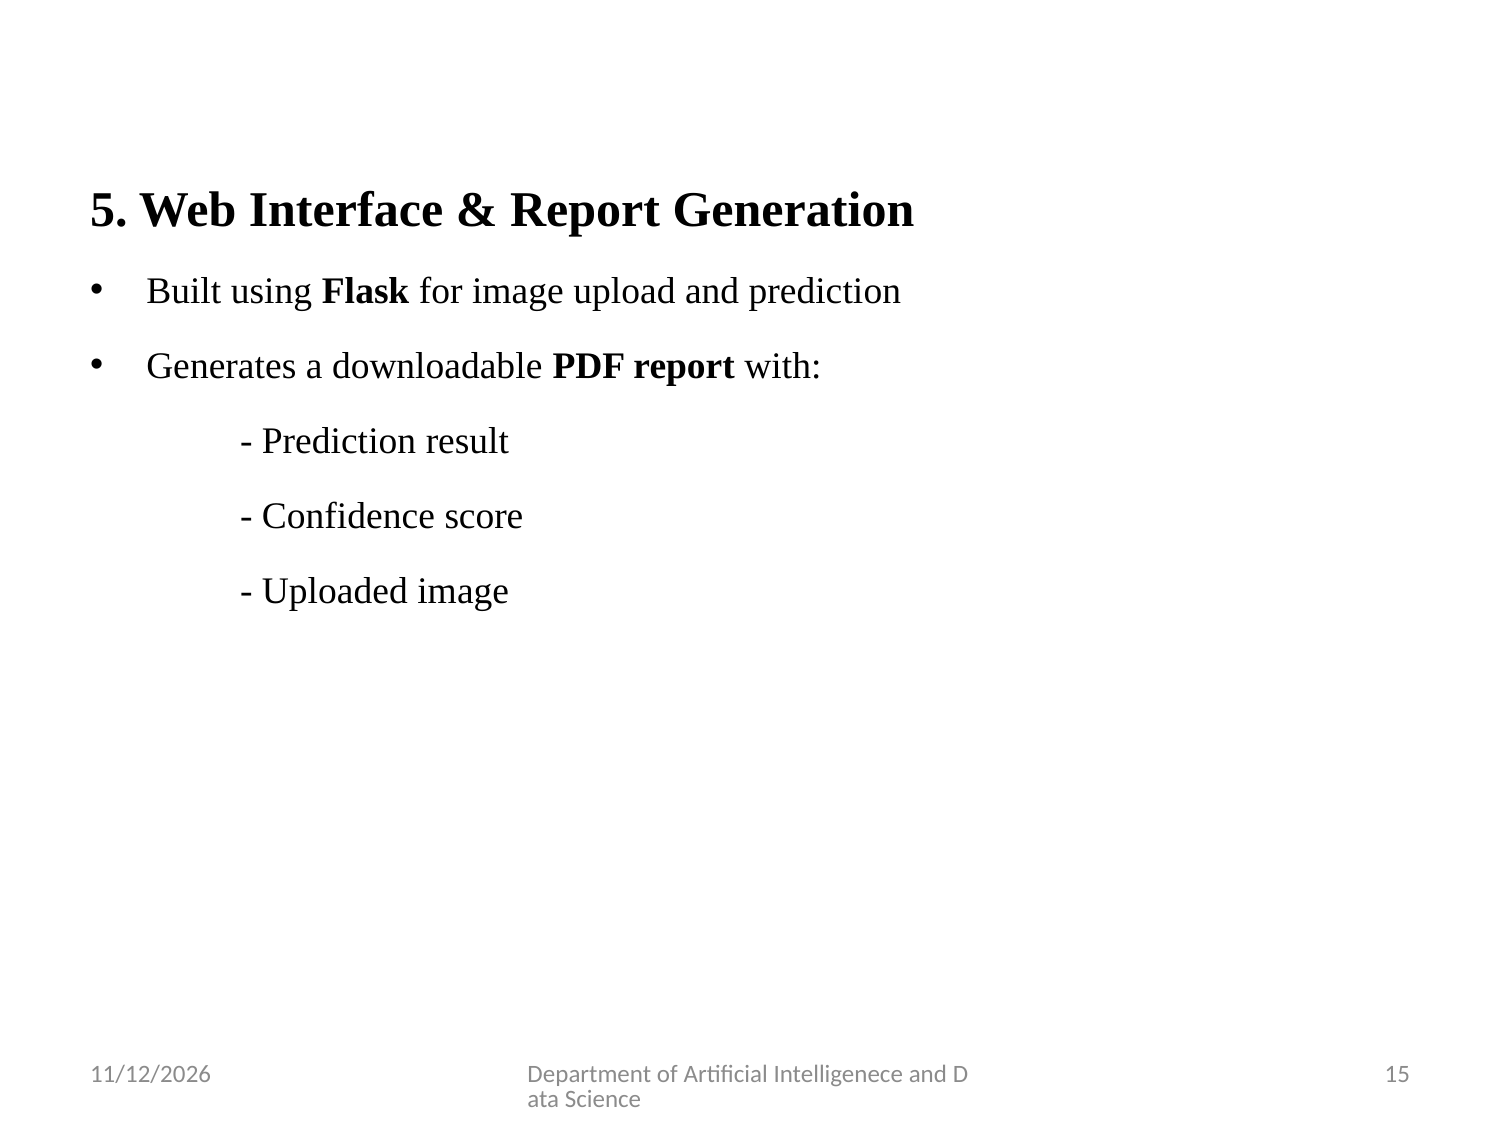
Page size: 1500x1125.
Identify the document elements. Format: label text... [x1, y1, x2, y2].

footer Department of Artificial Intelligenece and Data Science [512, 1042, 988, 1103]
slide_number 15 [1074, 1042, 1425, 1103]
list 5. Web Interface & Report Generation Built using Flask for image upload and prediction Generates a downloadable PDF report with: - Prediction result - Confidence score - Uploaded image [75, 138, 1425, 882]
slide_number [75, 1042, 425, 1103]
